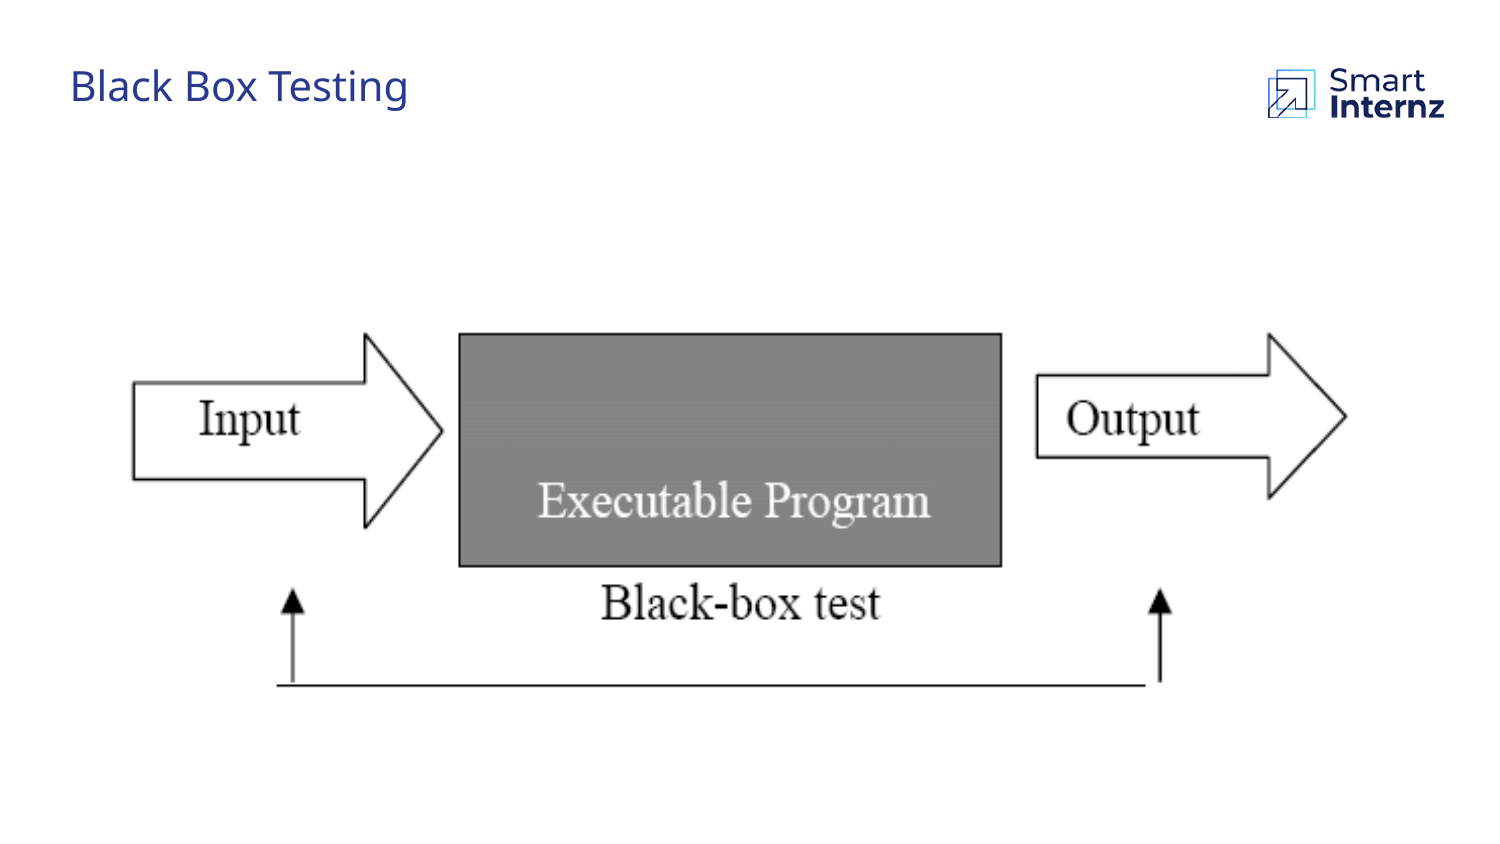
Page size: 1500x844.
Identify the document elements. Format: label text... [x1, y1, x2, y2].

picture [1262, 68, 1450, 119]
title Black Box Testing [35, 35, 900, 135]
picture [74, 262, 1426, 723]
